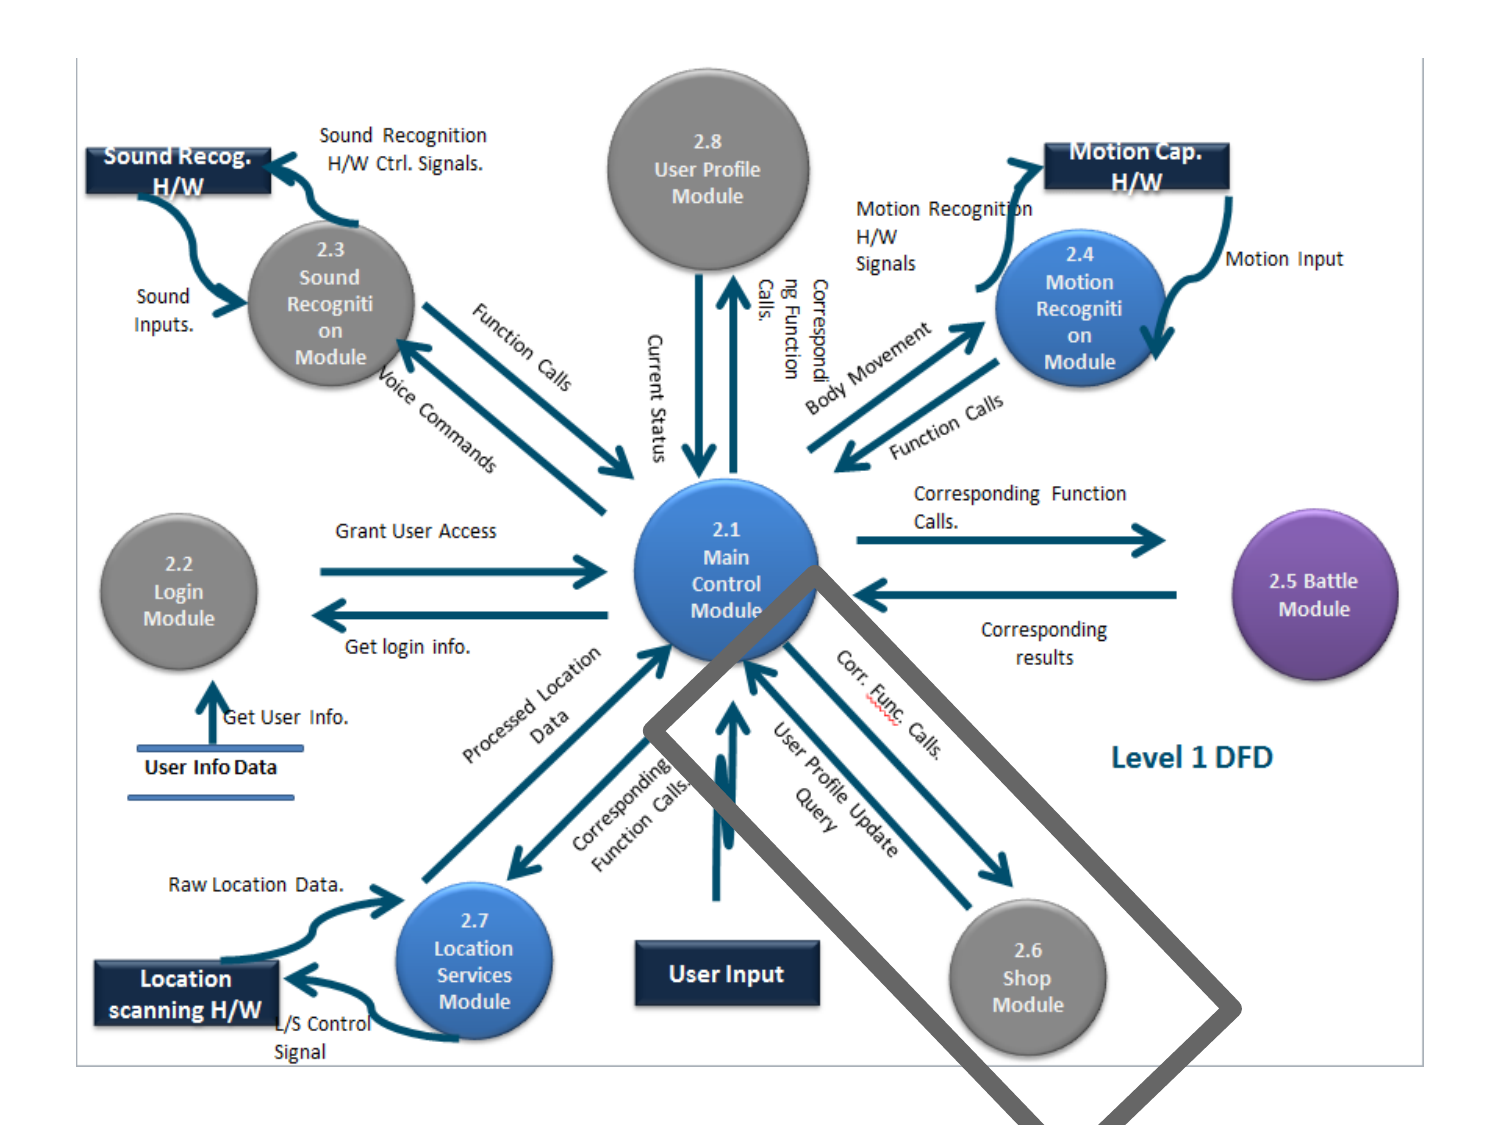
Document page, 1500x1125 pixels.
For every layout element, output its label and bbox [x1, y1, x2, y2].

text_box [981, 1073, 1166, 1125]
picture [76, 58, 1424, 1067]
